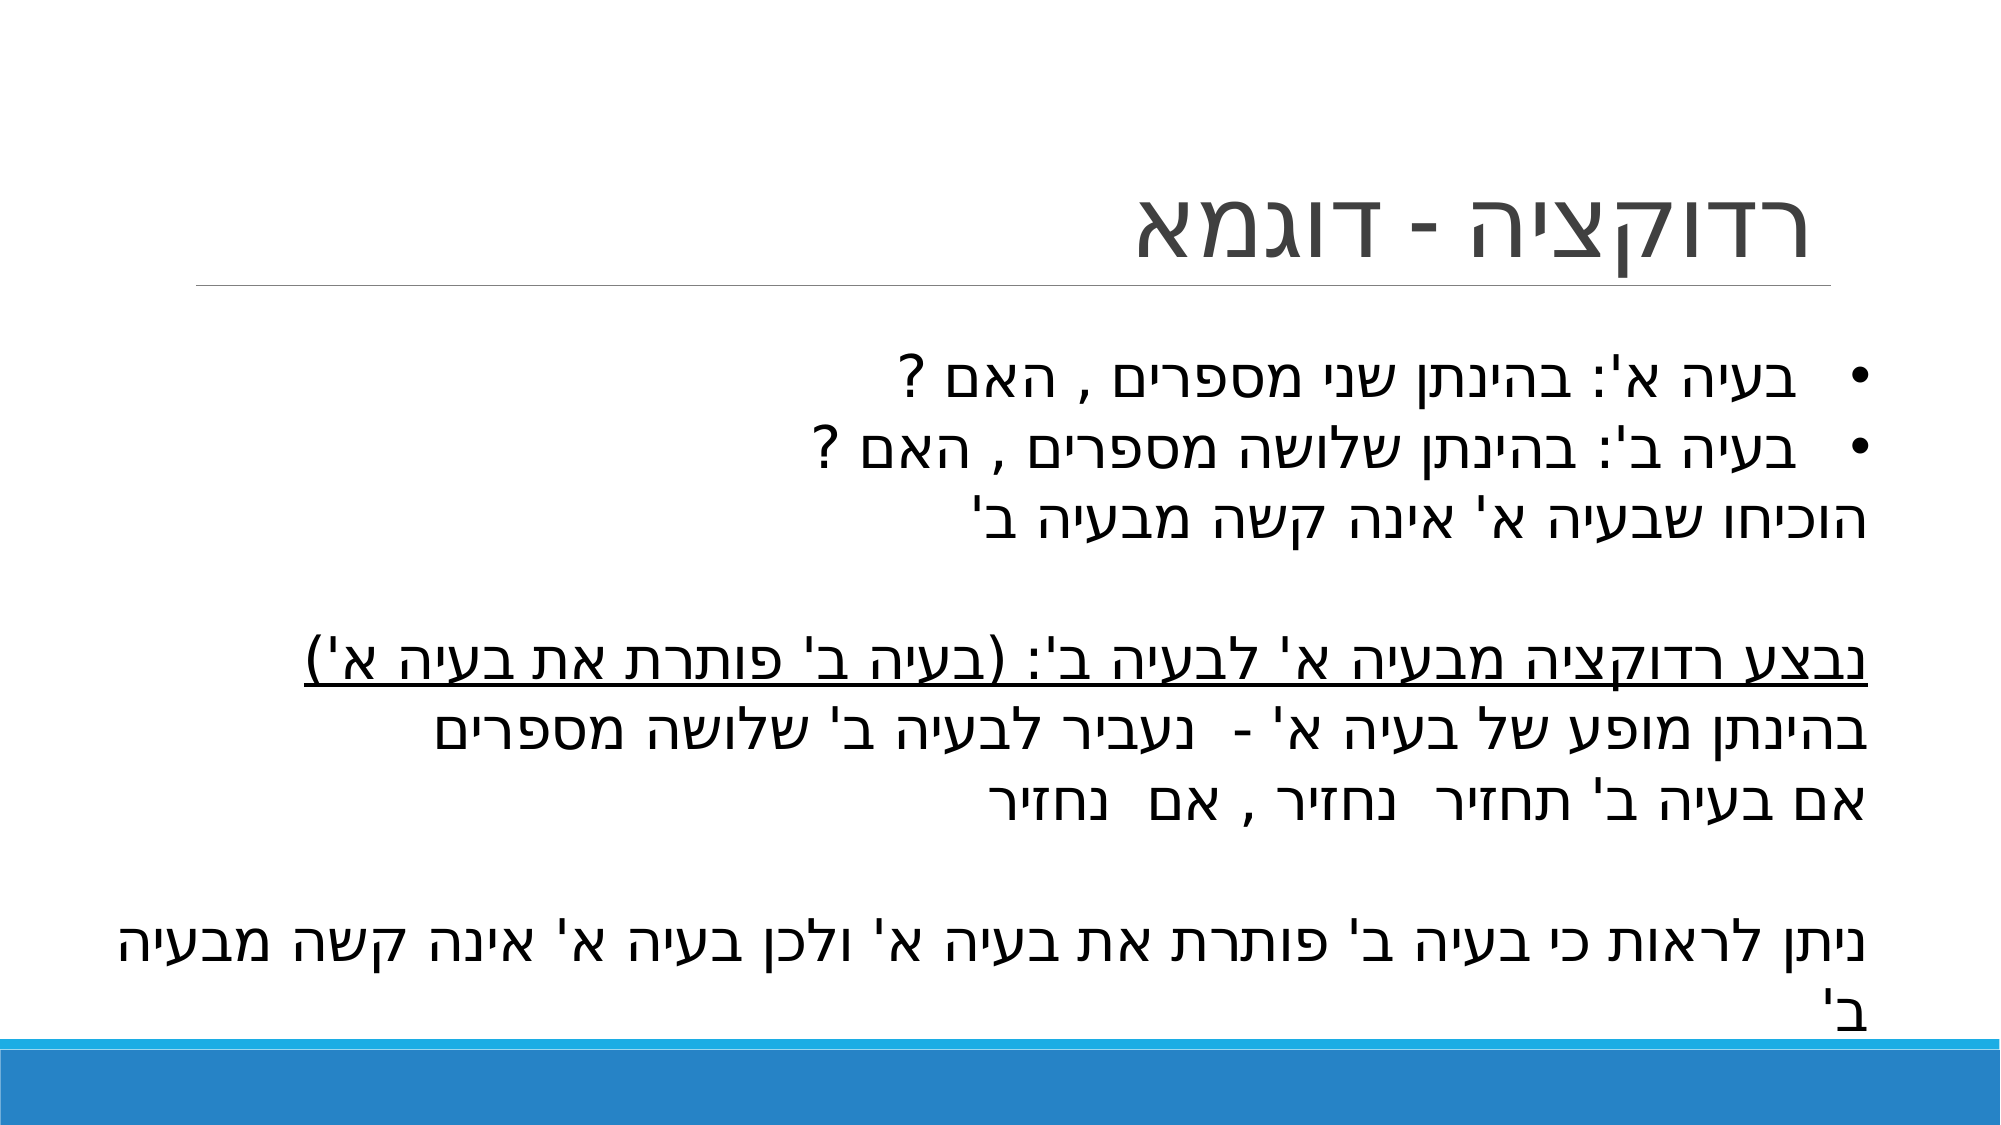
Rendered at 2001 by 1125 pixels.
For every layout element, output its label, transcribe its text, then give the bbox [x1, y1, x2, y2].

title רדוקציה - דוגמא [180, 47, 1830, 285]
